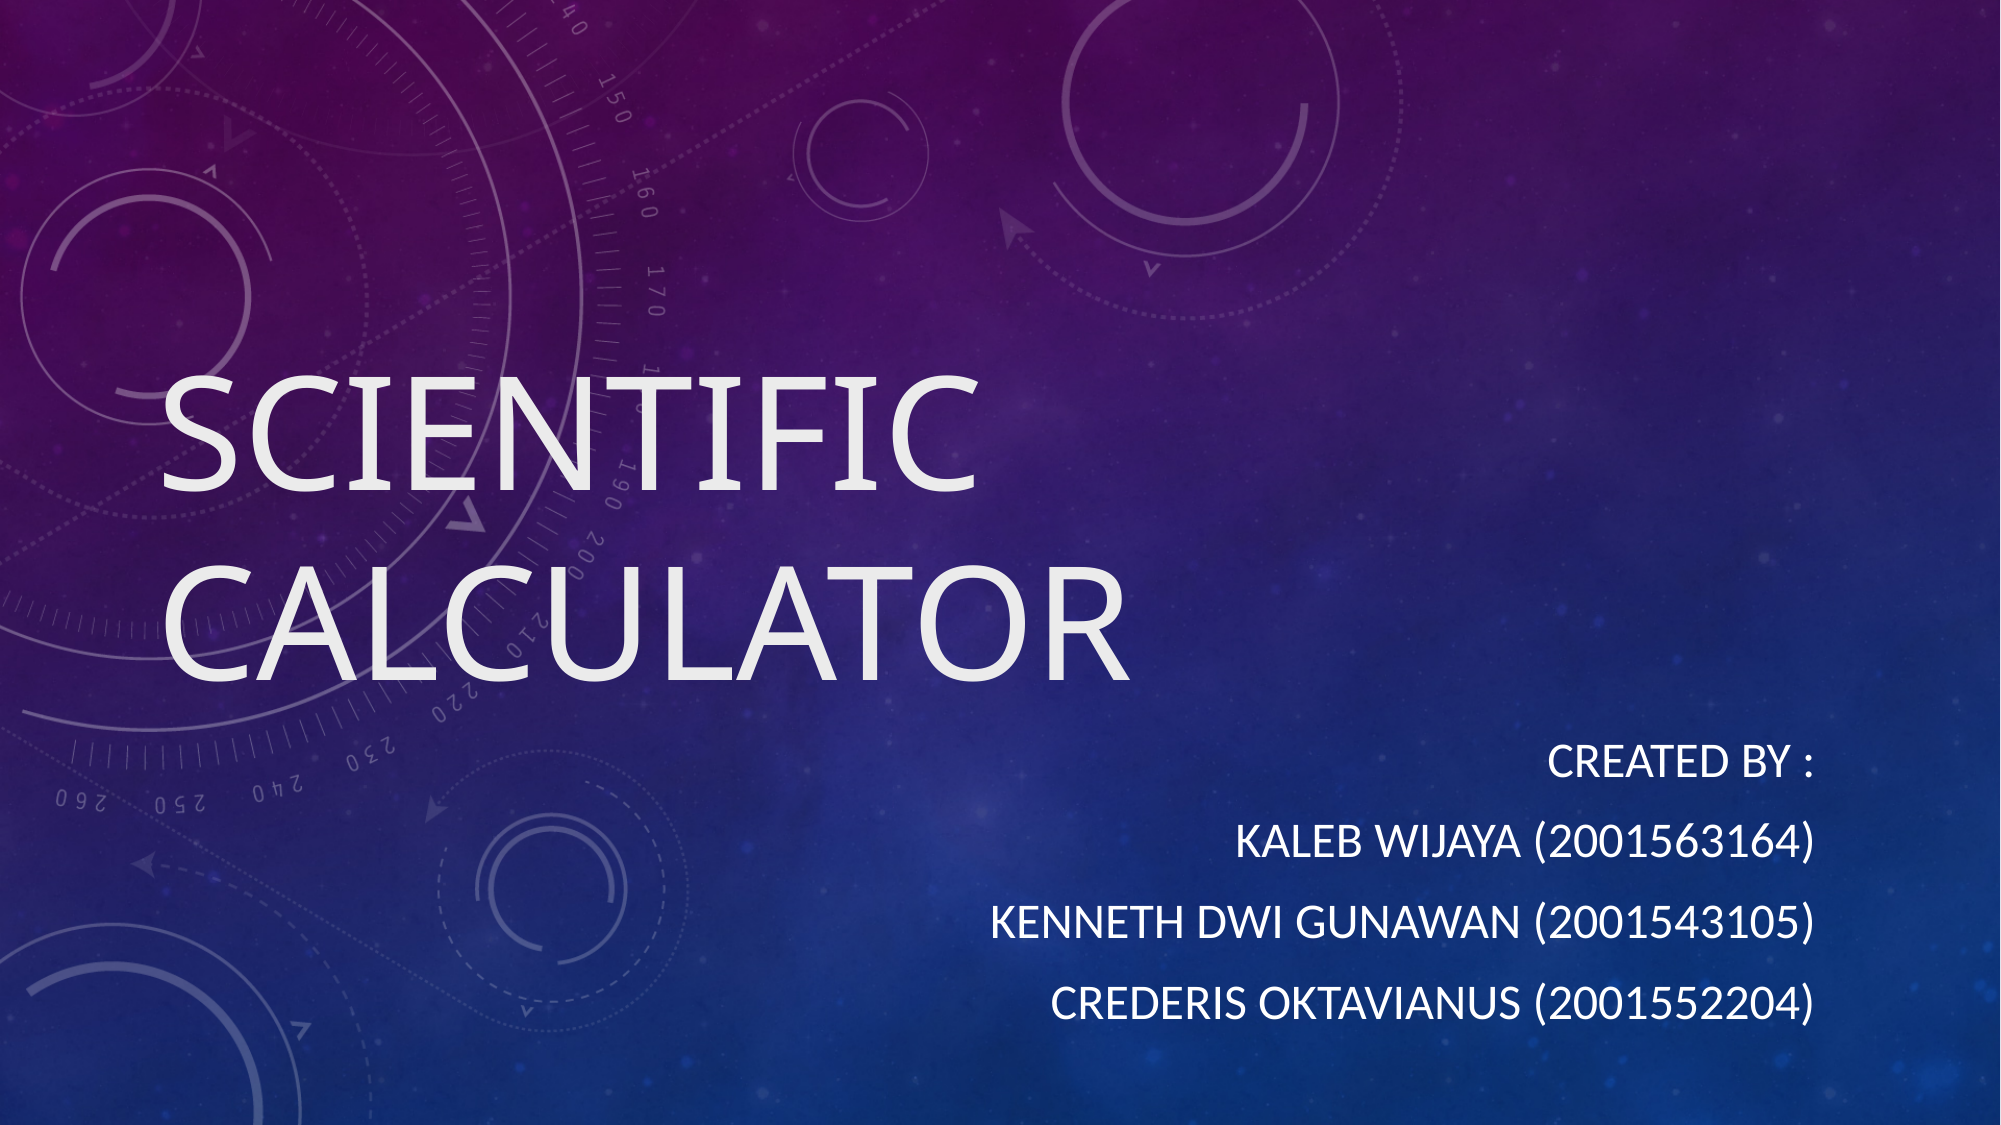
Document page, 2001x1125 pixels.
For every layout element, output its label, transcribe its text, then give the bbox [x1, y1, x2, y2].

picture [0, 0, 2001, 1125]
subtitle Created by : Kaleb Wijaya (2001563164) Kenneth Dwi Gunawan (2001543105) Crederis Oktavianus (2001552204) [650, 719, 1831, 950]
title Scientific Calculator [141, 322, 1323, 720]
